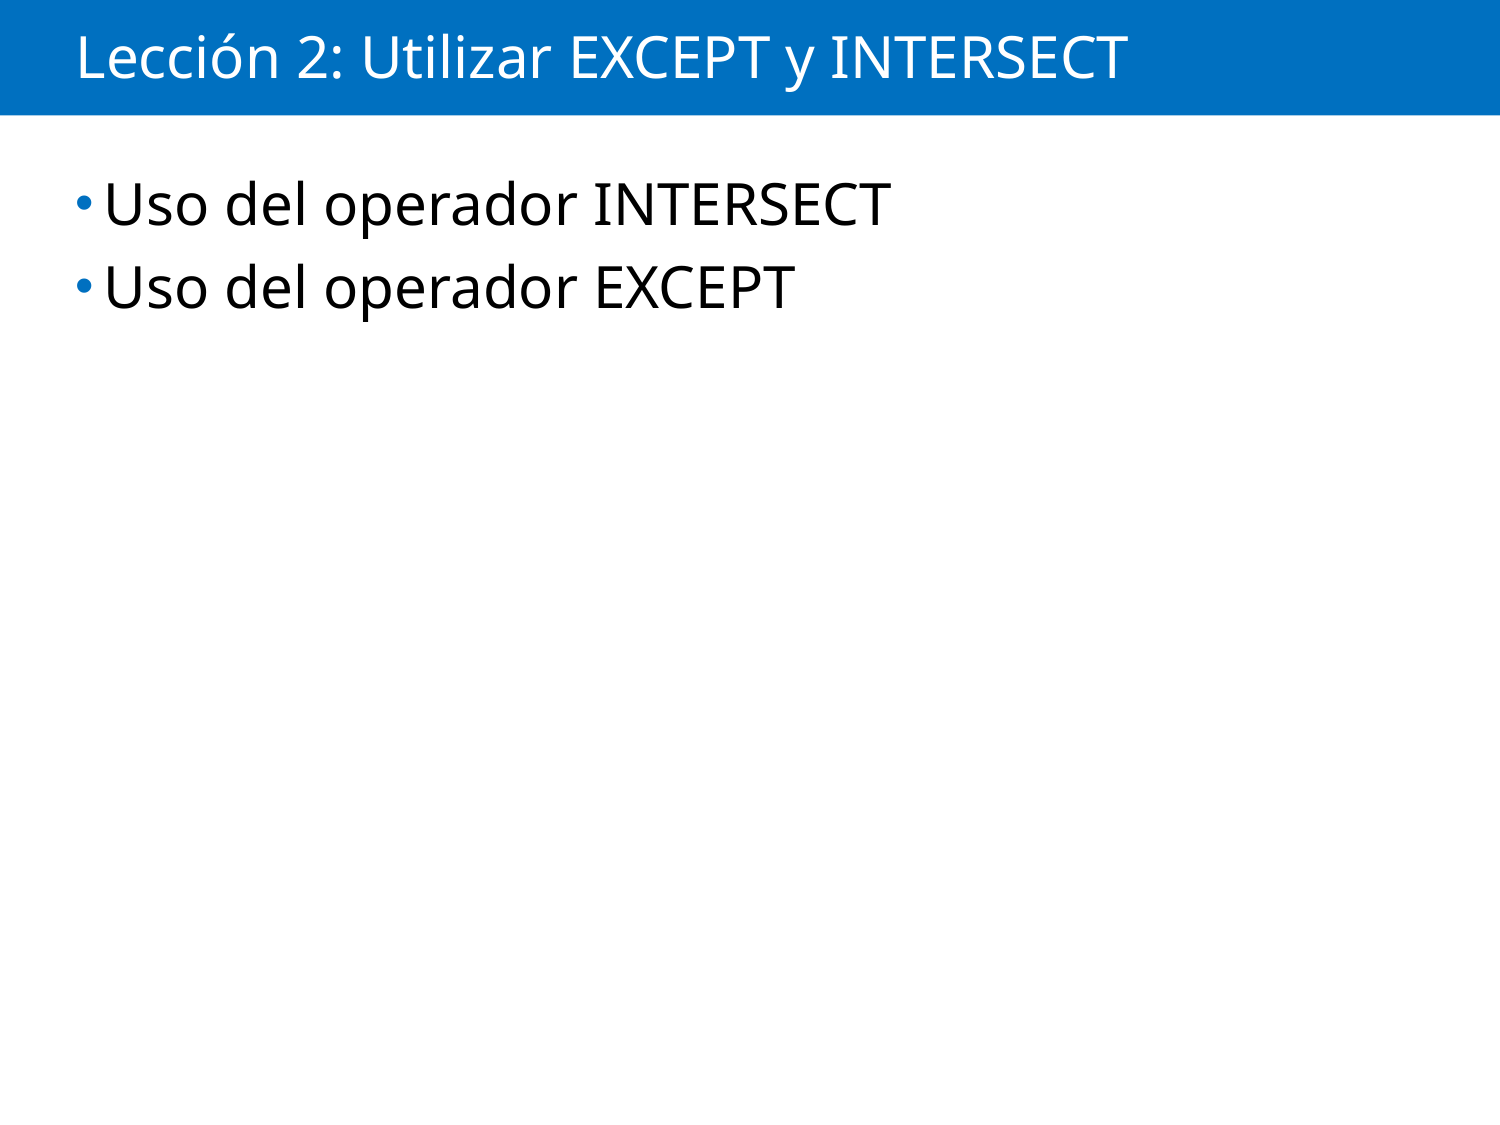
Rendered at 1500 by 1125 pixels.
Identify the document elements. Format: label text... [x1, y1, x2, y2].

title Lección 2: Utilizar EXCEPT y INTERSECT [75, 0, 1351, 122]
list Uso del operador INTERSECT Uso del operador EXCEPT [74, 167, 1408, 1013]
